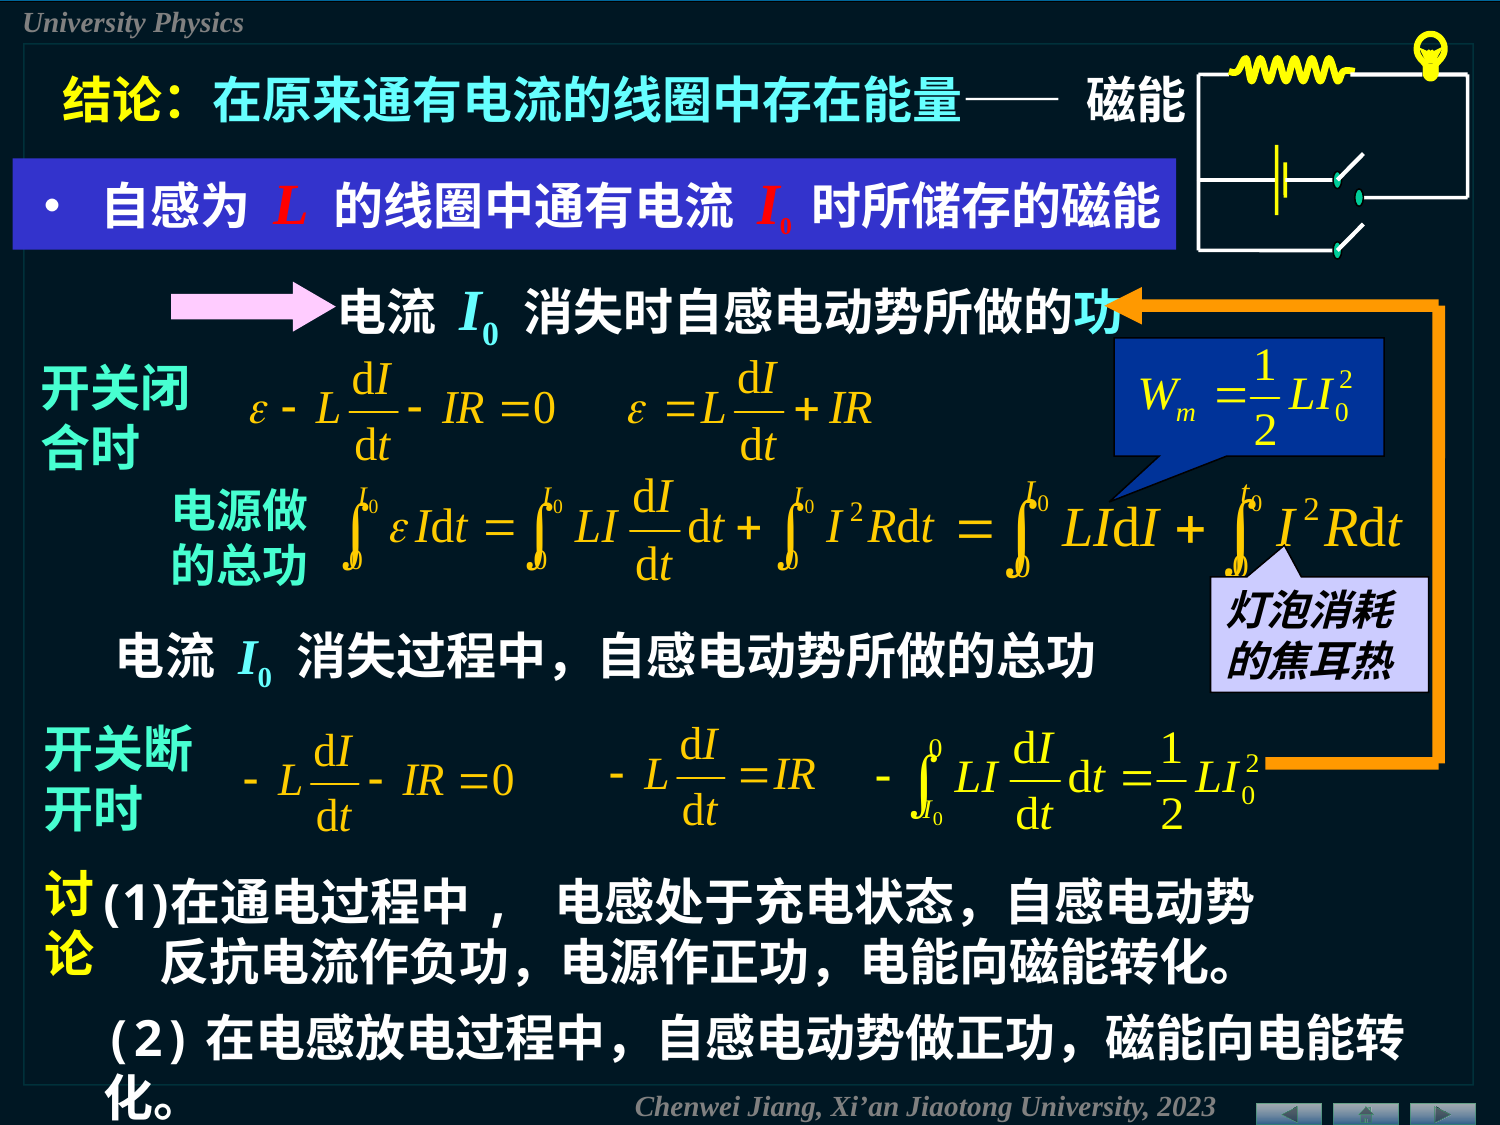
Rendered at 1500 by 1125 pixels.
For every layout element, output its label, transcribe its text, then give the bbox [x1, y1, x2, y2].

text_box [171, 282, 335, 331]
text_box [1198, 33, 1468, 260]
text_box 电源做的总功 [156, 474, 346, 600]
text_box 讨论 [29, 855, 113, 990]
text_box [944, 465, 1099, 586]
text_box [602, 715, 822, 833]
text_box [867, 719, 1270, 840]
text_box 结论：在原来通有电流的线圈中存在能量 [47, 61, 948, 137]
text_box 在通电过程中, 电感处于充电状态，自感电动势反抗电流作负功，电源作正功，电能向磁能转化。 [88, 862, 1318, 998]
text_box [1104, 305, 1439, 764]
text_box (2)在电感放电过程中，自感电动势做正功，磁能向电能转化。 [88, 999, 1461, 1125]
text_box 开关闭合时 [25, 349, 215, 485]
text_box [236, 721, 521, 840]
text_box 开关断开时 [28, 709, 219, 845]
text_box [619, 347, 881, 464]
text_box —— 磁能 [948, 61, 1193, 137]
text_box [326, 465, 942, 589]
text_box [241, 349, 562, 469]
text_box 电流 I0 消失过程中，自感电动势所做的总功 [100, 617, 1099, 701]
text_box • 自感为 L 的线圈中通有电流 I0 时所储存的磁能 [12, 158, 1177, 250]
text_box 电流 I0 消失时自感电动势所做的功 [321, 264, 1206, 360]
